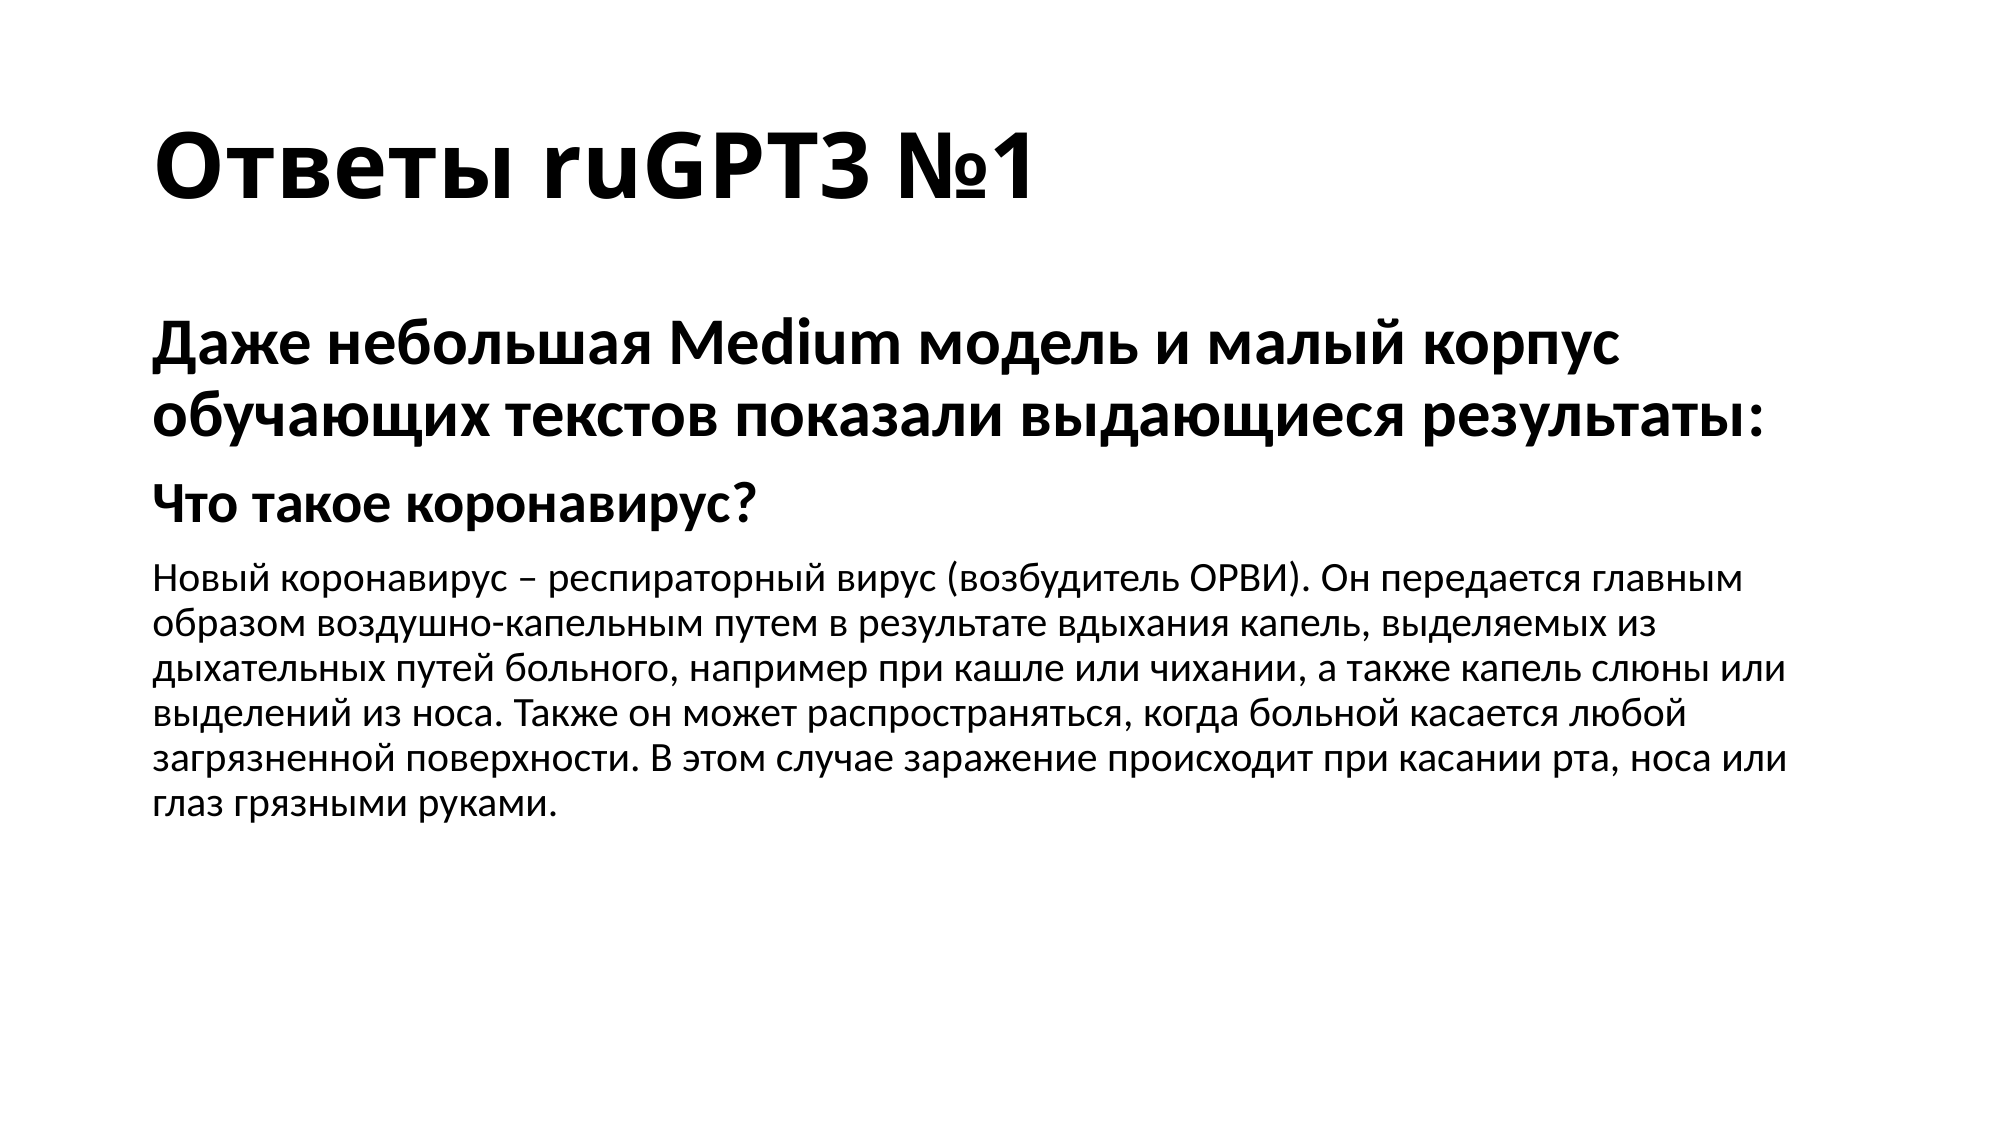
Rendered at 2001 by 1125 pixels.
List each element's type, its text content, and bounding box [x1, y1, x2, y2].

title Ответы ruGPT3 №1 [137, 59, 1863, 278]
list Даже небольшая Medium модель и малый корпус обучающих текстов показали выдающиеся результаты: Что такое коронавирус? Новый коронавирус – респираторный вирус (возбудитель ОРВИ). Он передается главным образом воздушно-капельным путем в результате вдыхания капель, выделяемых из дыхательных путей больного, например при кашле или чихании, а также капель слюны или выделений из носа. Также он может распространяться, когда больной касается любой загрязненной поверхности. В этом случае заражение происходит при касании рта, носа или глаз грязными руками. [137, 299, 1863, 1014]
